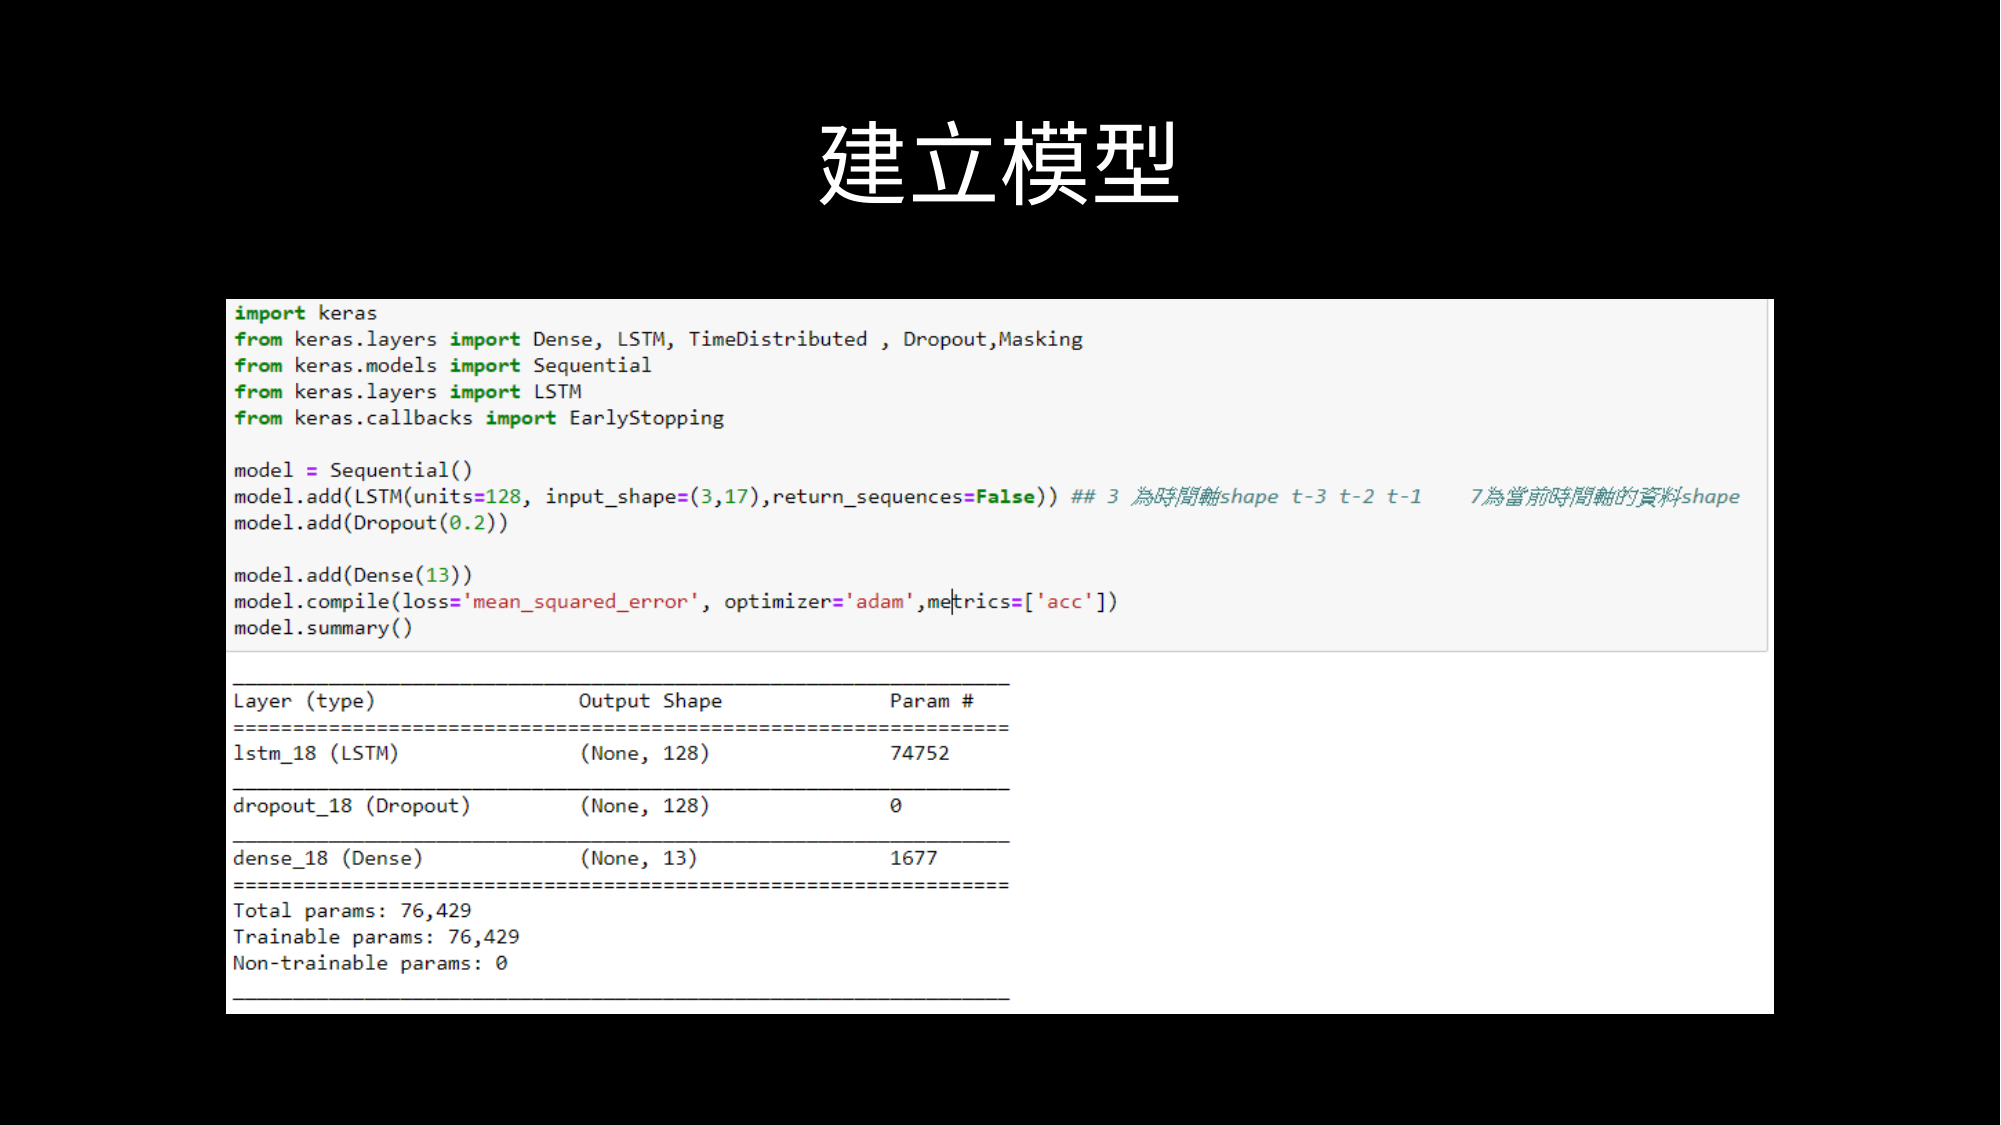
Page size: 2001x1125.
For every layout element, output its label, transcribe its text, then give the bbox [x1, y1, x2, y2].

title 建立模型 [137, 59, 1863, 278]
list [226, 299, 1774, 1014]
